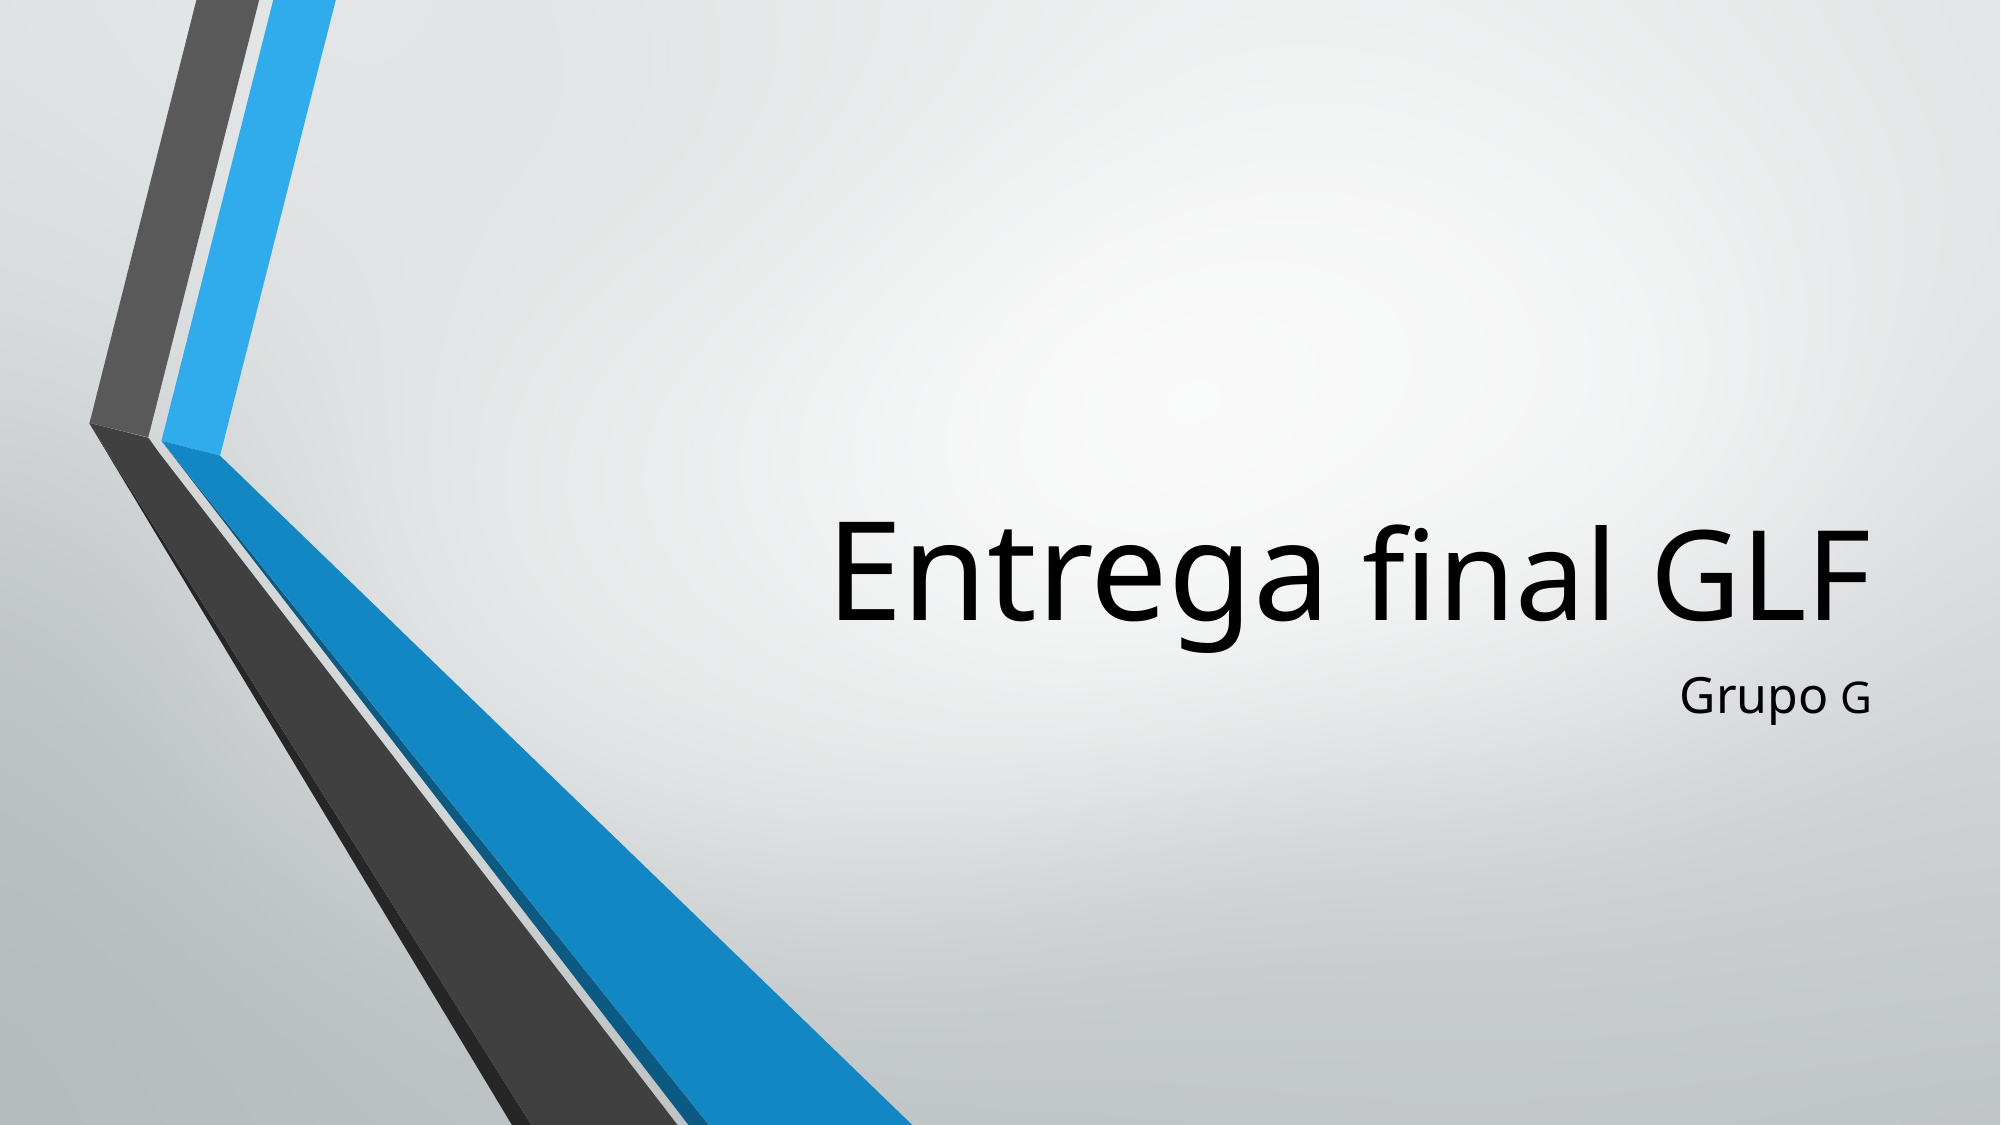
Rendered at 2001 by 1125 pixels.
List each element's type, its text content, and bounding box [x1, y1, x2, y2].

subtitle Grupo G [740, 655, 1887, 884]
title Entrega final GLF [480, 226, 1887, 656]
